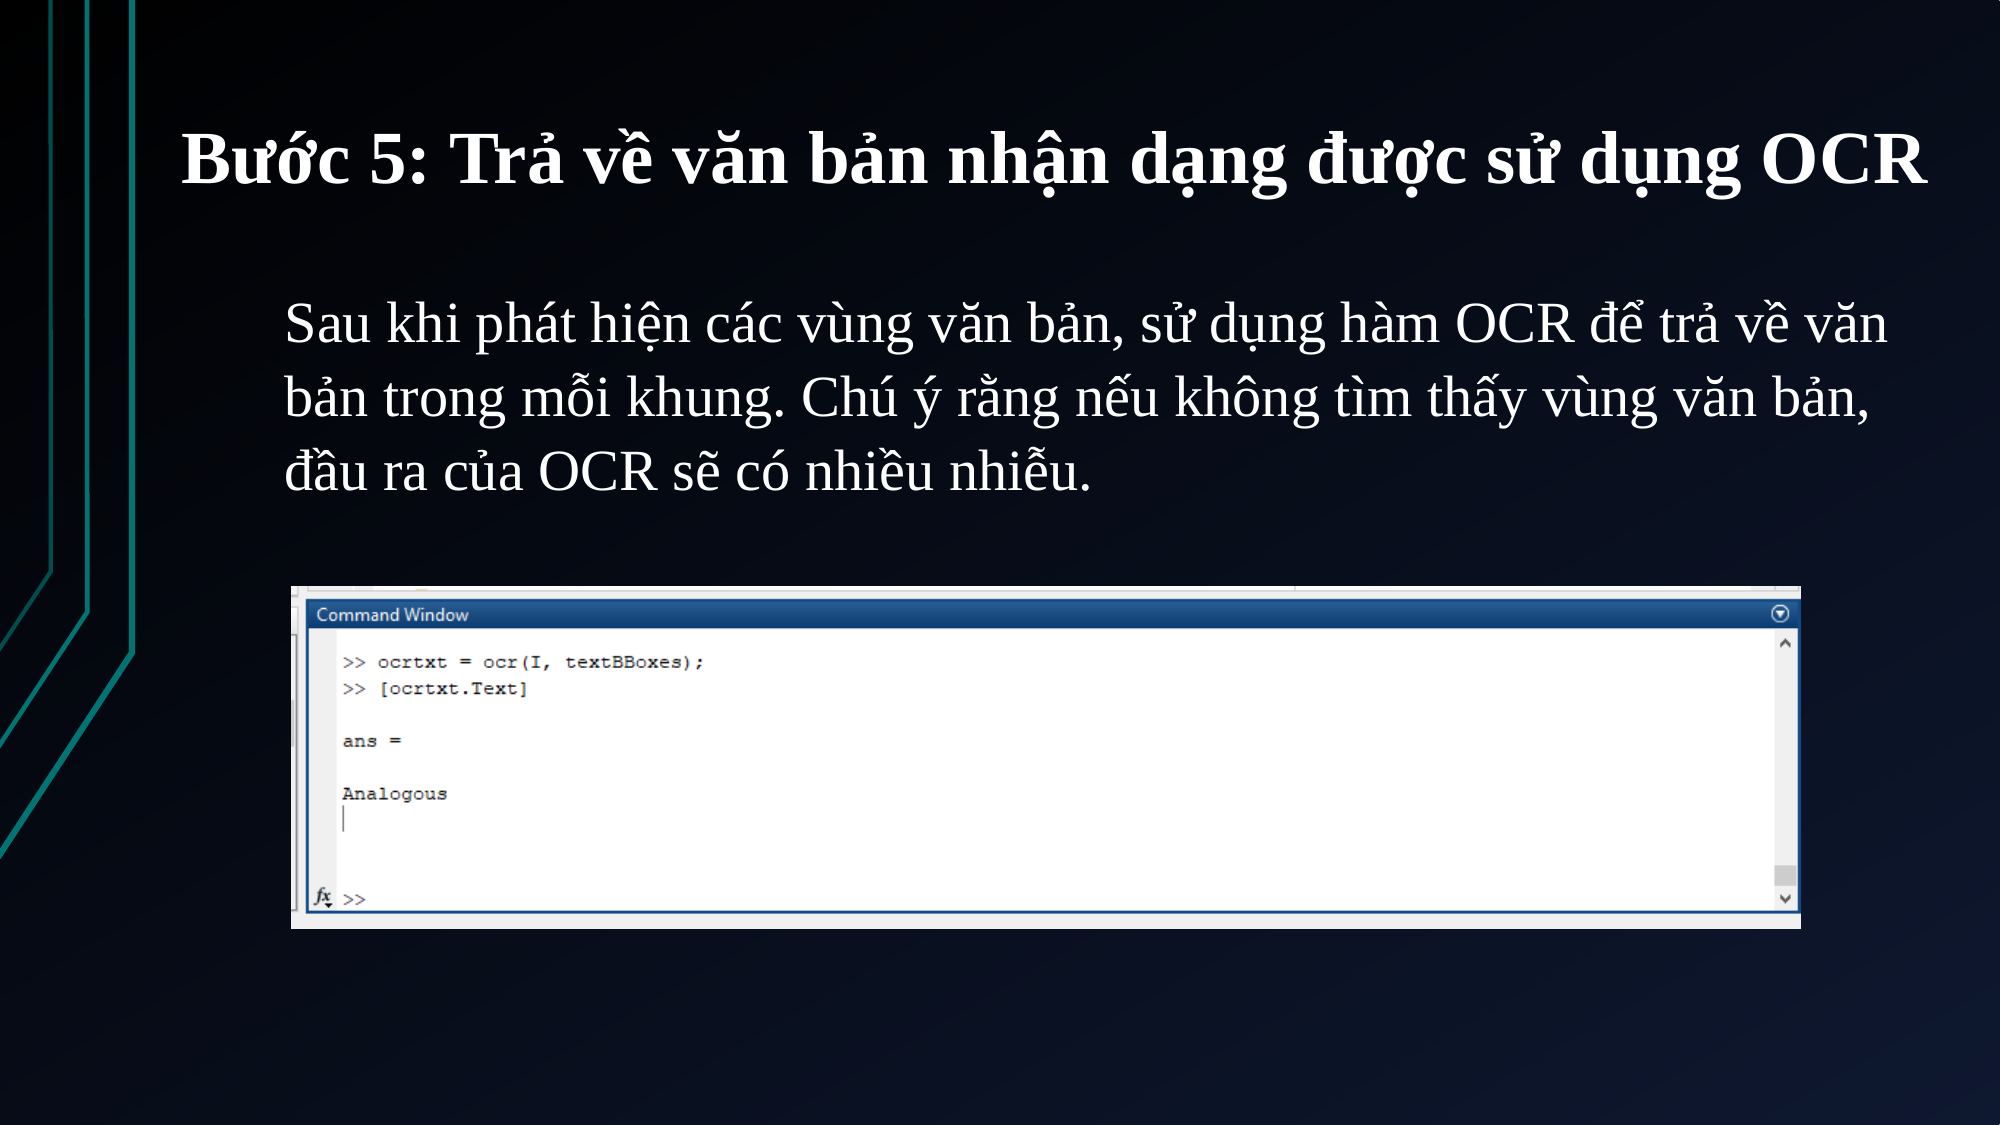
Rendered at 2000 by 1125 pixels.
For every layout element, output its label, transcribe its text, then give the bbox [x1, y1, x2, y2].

text_box Sau khi phát hiện các vùng văn bản, sử dụng hàm OCR để trả về văn bản trong mỗi khung. Chú ý rằng nếu không tìm thấy vùng văn bản, đầu ra của OCR sẽ có nhiều nhiễu. [270, 272, 1924, 510]
picture [290, 585, 1802, 929]
title Bước 5: Trả về văn bản nhận dạng được sử dụng OCR [161, 73, 2000, 209]
